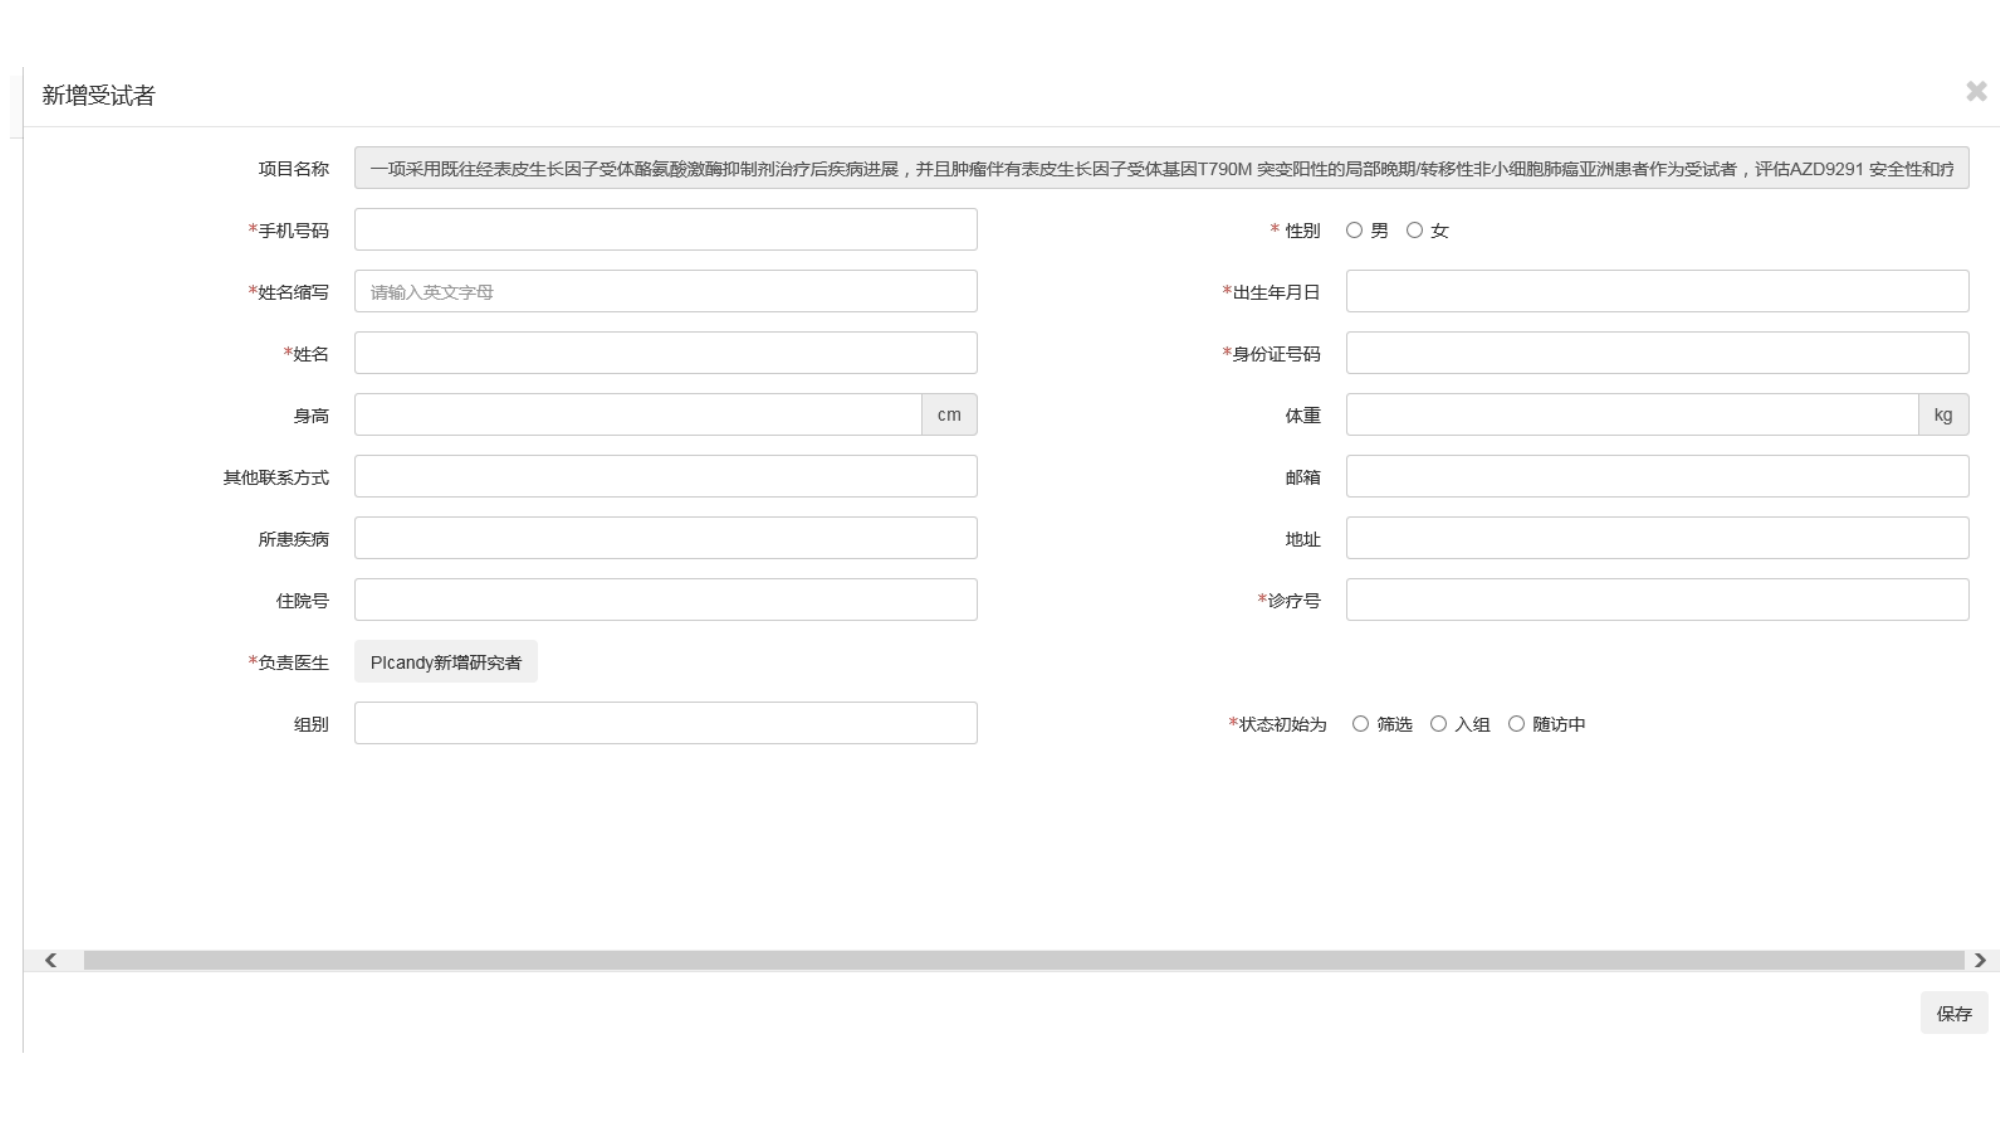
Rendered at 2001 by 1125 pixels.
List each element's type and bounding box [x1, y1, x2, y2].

picture [0, 67, 2000, 1058]
